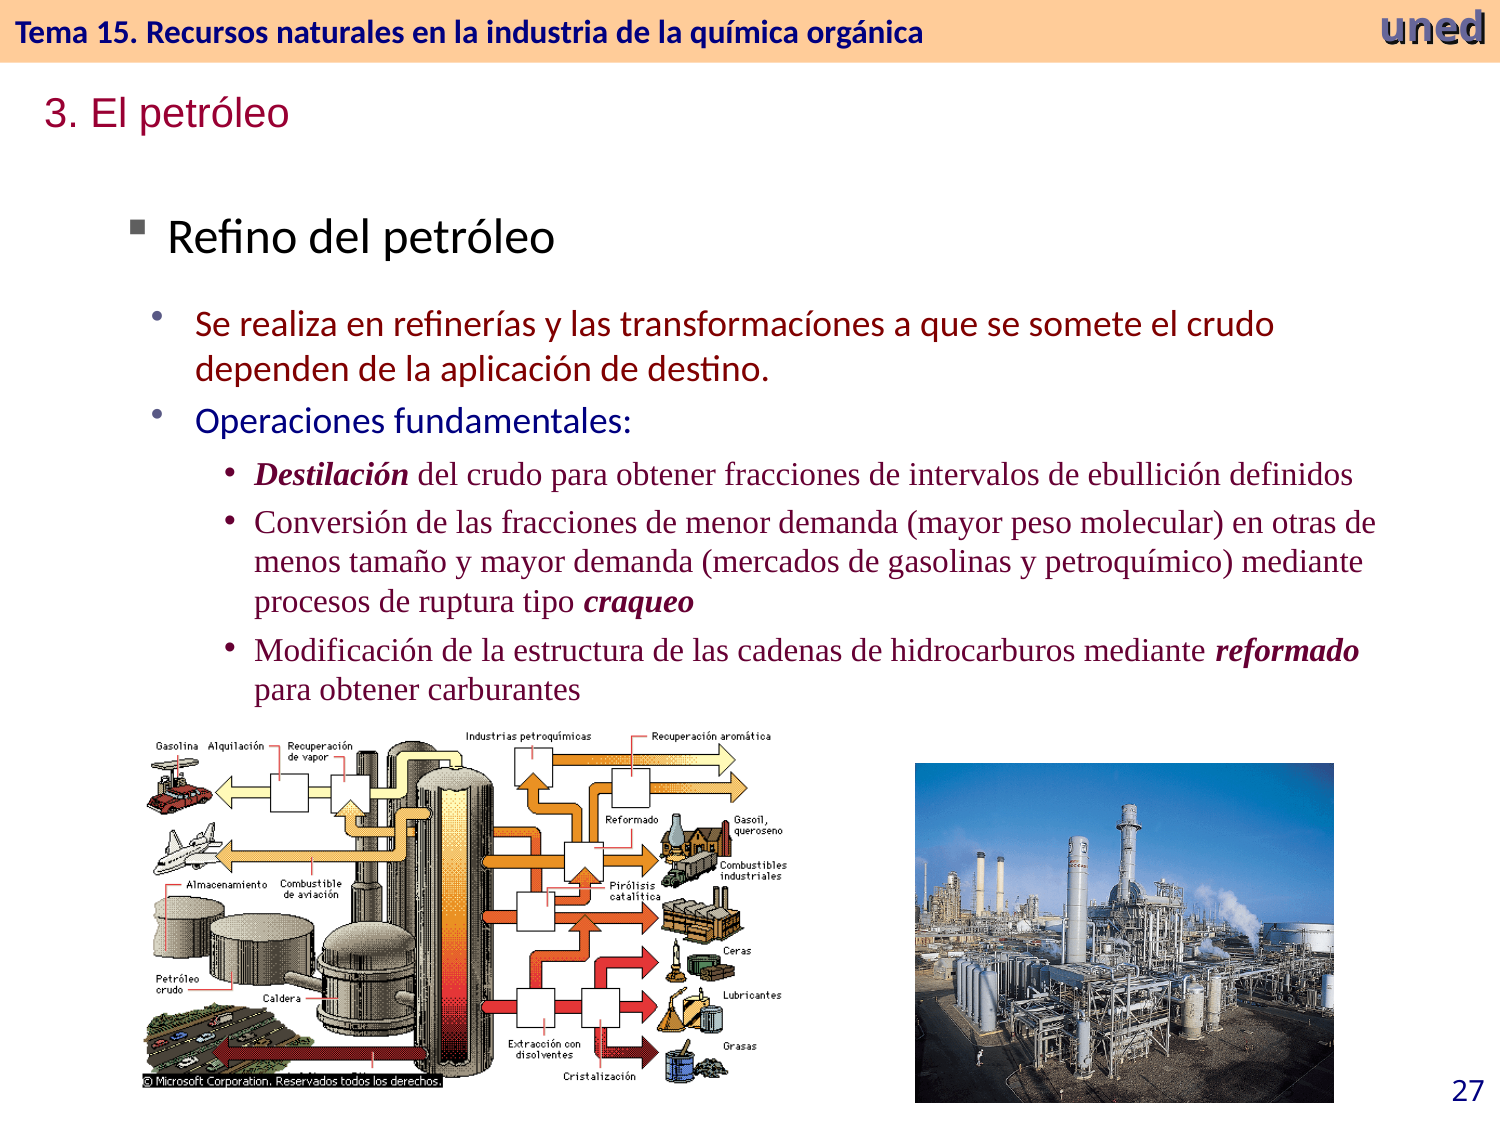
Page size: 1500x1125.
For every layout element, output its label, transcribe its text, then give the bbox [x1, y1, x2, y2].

picture [1240, 762, 1334, 819]
text_box Destilación del crudo para obtener fracciones de intervalos de ebullición definidos Conversión de las fracciones de menor demanda (mayor peso molecular) en otras de menos tamaño y mayor demanda (mercados de gasolinas y petroquímico) mediante procesos de ruptura tipo craqueo Modificación de la estructura de las cadenas de hidrocarburos mediante reformado para obtener carburantes [135, 444, 1436, 715]
picture [135, 728, 792, 1092]
text_box 27 [1399, 1059, 1500, 1125]
text_box 3. El petróleo [29, 78, 1168, 143]
text_box Tema 15. Recursos naturales en la industria de la química orgánica [0, 0, 1088, 61]
text_box Se realiza en refinerías y las transformacíones a que se somete el crudo dependen de la aplicación de destino. Operaciones fundamentales: [135, 290, 1447, 449]
text_box uned [1364, 0, 1500, 50]
picture [915, 762, 926, 772]
picture [915, 762, 1334, 1103]
text_box Refino del petróleo [111, 196, 1282, 272]
text_box [0, 0, 1500, 63]
